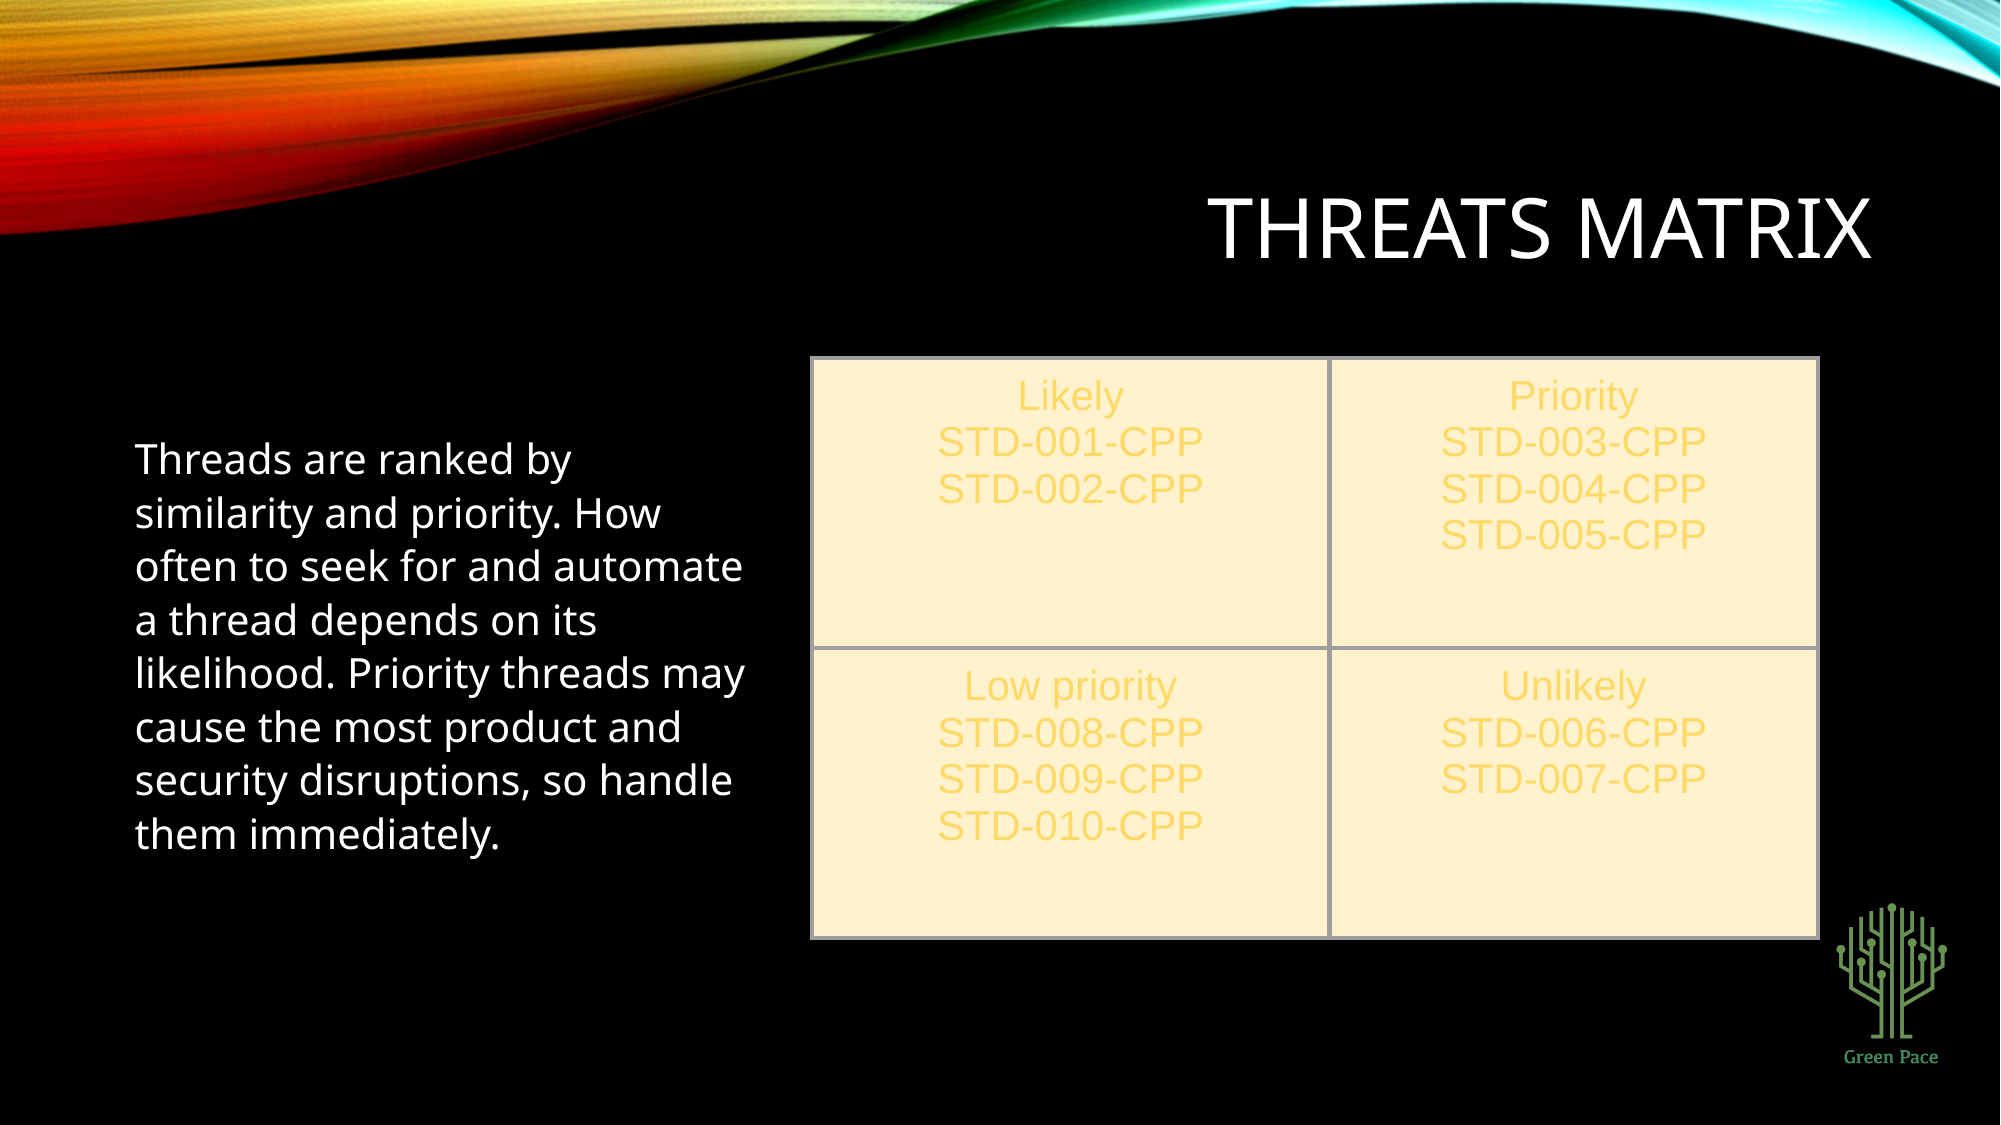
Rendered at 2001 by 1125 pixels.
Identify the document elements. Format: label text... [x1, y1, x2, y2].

list Threads are ranked by similarity and priority. How often to seek for and automate a thread depends on its likelihood. Priority threads may cause the most product and security disruptions, so handle them immediately. [82, 421, 776, 921]
table_cell Low priority STD-008-CPP STD-009-CPP STD-010-CPP [814, 650, 1327, 936]
picture [1817, 892, 1964, 1082]
table_header Priority STD-003-CPP STD-004-CPP STD-005-CPP [1332, 360, 1816, 646]
title THREATS MATRIX [474, 125, 1888, 338]
text_box Threads are ranked by similarity and priority. How often to seek for and automate a thread depends on its likelihood. Priority threads may cause the most product and security disruptions, so handle them immediately. [0, 0, 2000, 53]
table_cell Unlikely STD-006-CPP STD-007-CPP [1332, 650, 1816, 936]
table_header Likely STD-001-CPP STD-002-CPP [814, 360, 1327, 646]
picture [0, 53, 2000, 237]
